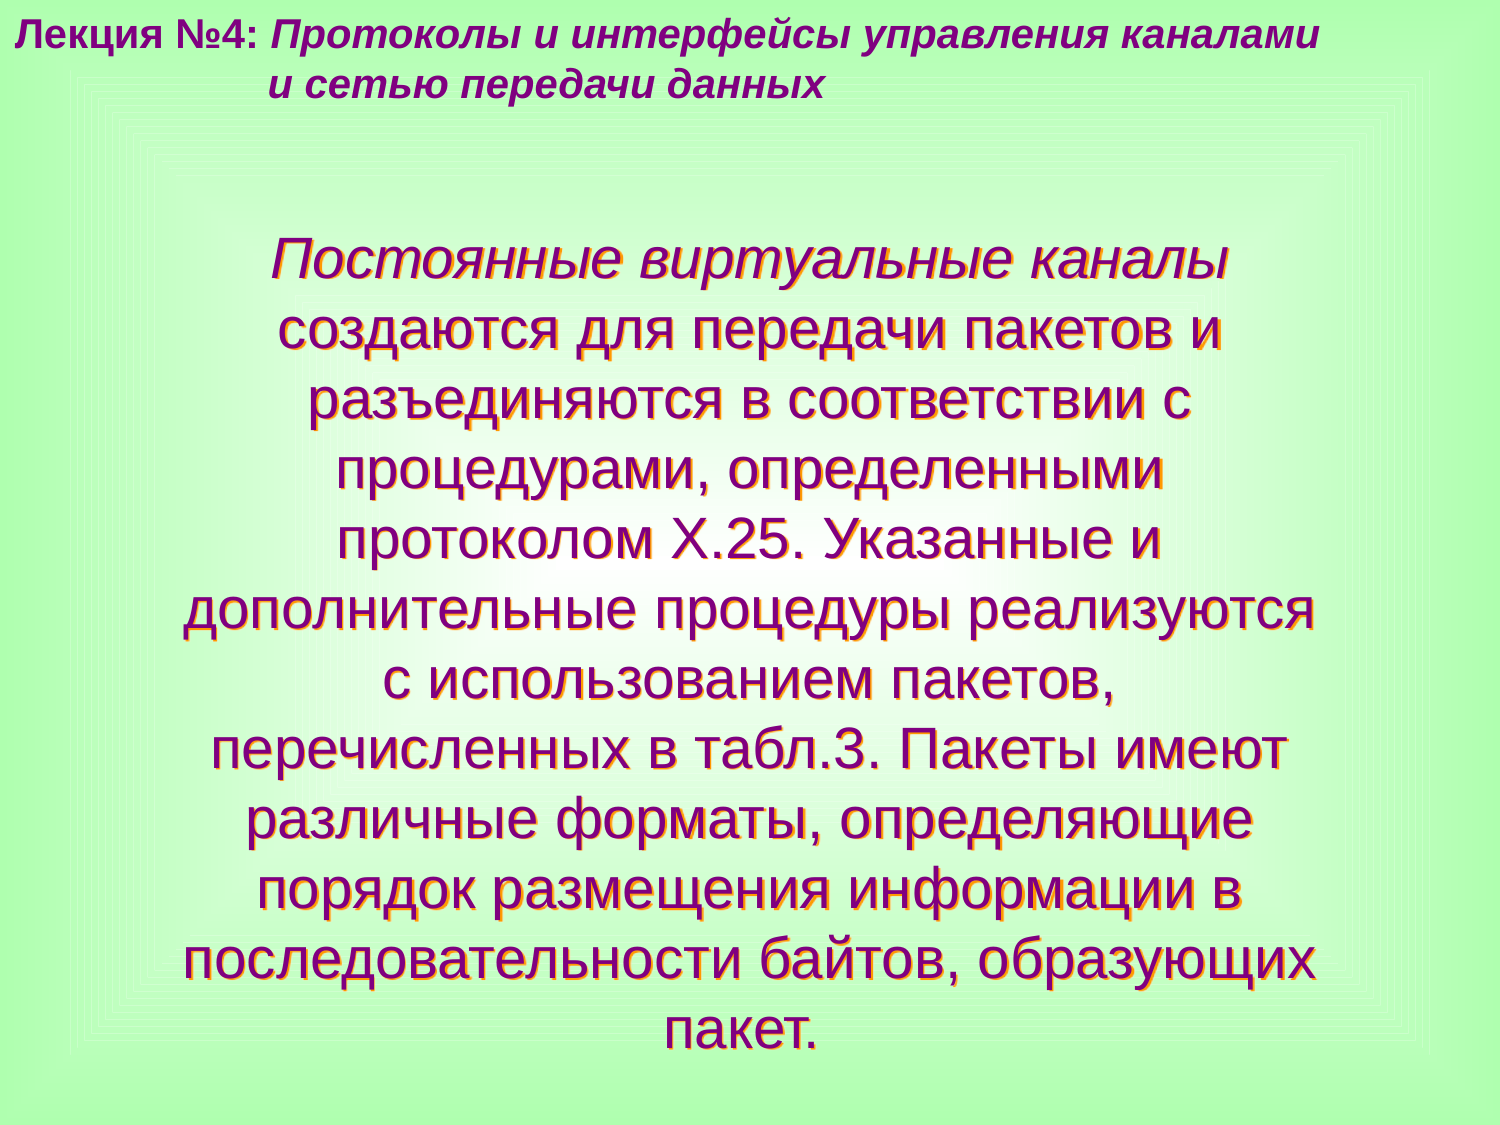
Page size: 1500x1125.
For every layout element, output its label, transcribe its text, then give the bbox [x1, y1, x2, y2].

text_box Лекция №4: Протоколы и интерфейсы управления каналами и сетью передачи данных [0, 0, 1355, 115]
text_box Постоянные виртуальные каналы создаются для передачи пакетов и разъединяются в соответствии с процедурами, определенными протоколом Х.25. Указанные и дополнительные процедуры реализуются с использованием пакетов, перечисленных в табл.3. Пакеты имеют различные форматы, определяющие порядок размещения информации в последовательности байтов, образующих пакет. [160, 212, 1340, 1068]
